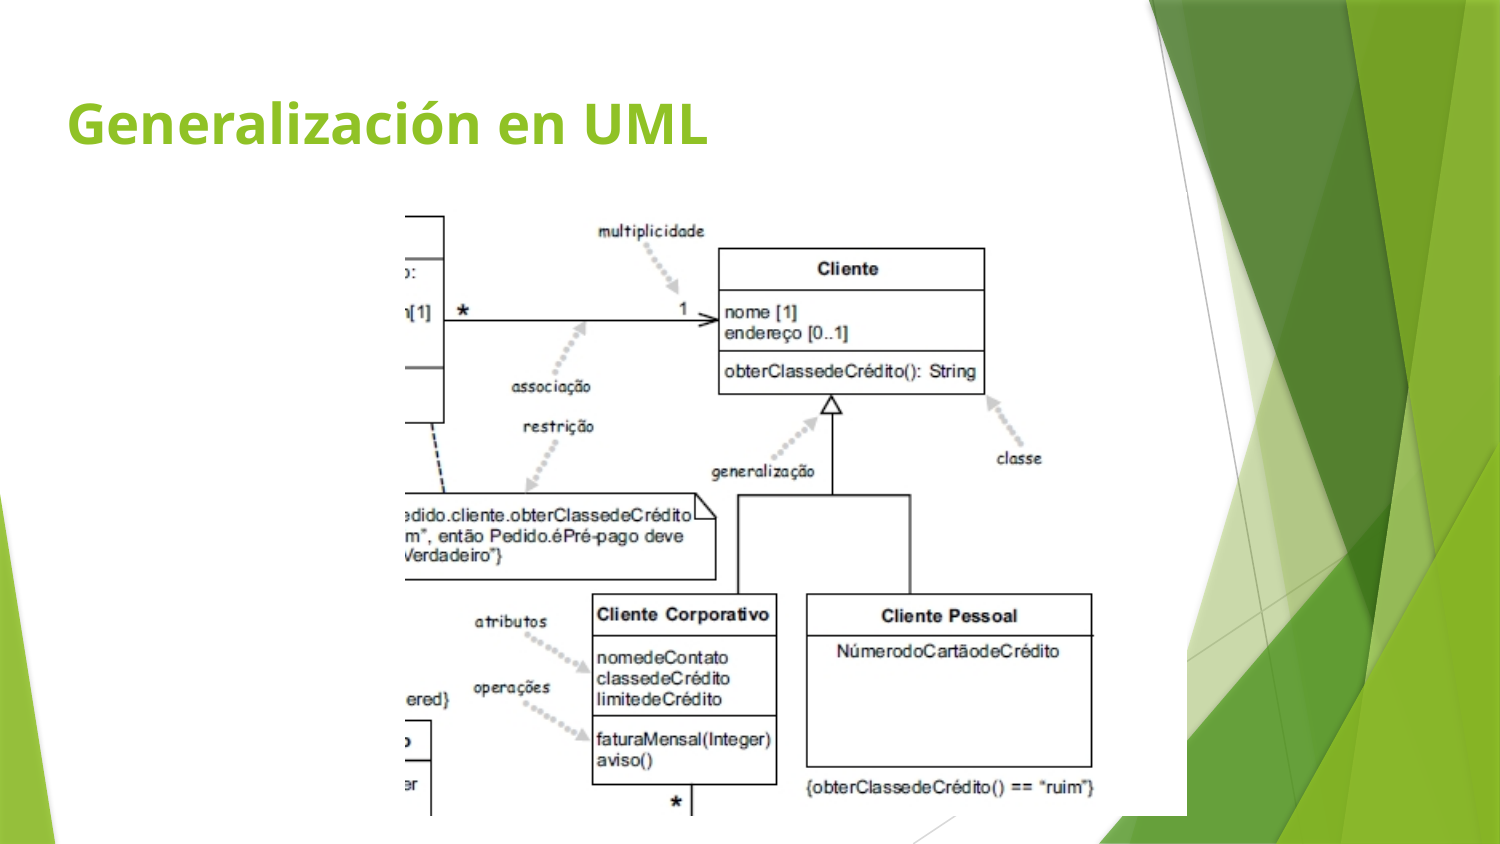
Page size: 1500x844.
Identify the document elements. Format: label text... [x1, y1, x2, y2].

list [404, 192, 1187, 817]
title Generalización en UML [51, 72, 1449, 167]
